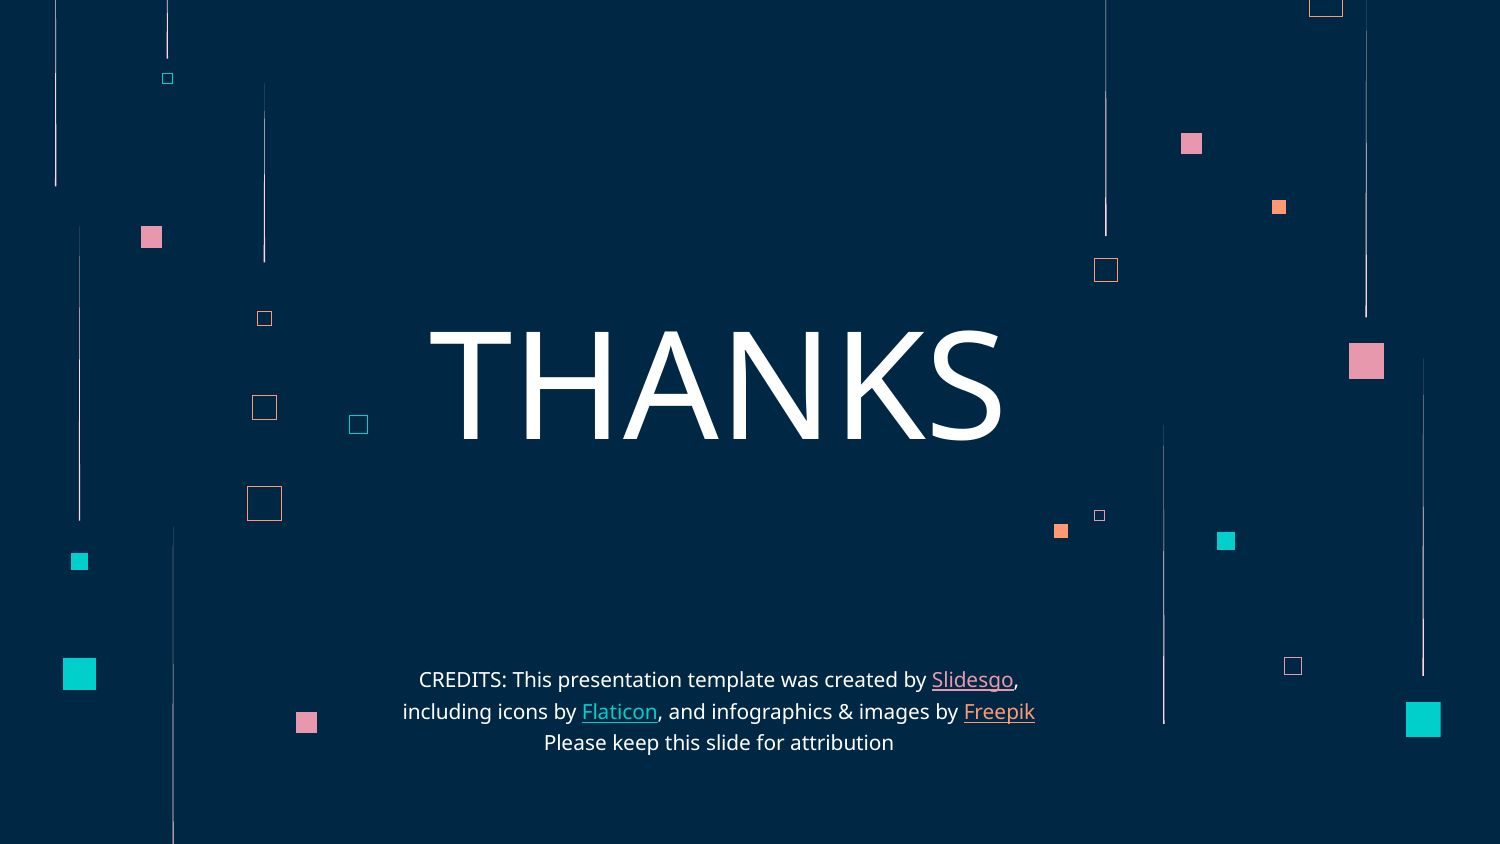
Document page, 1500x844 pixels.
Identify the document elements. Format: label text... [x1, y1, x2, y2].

text_box Please keep this slide for attribution [527, 710, 911, 761]
title THANKS [405, 300, 1033, 485]
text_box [1308, 0, 1343, 17]
